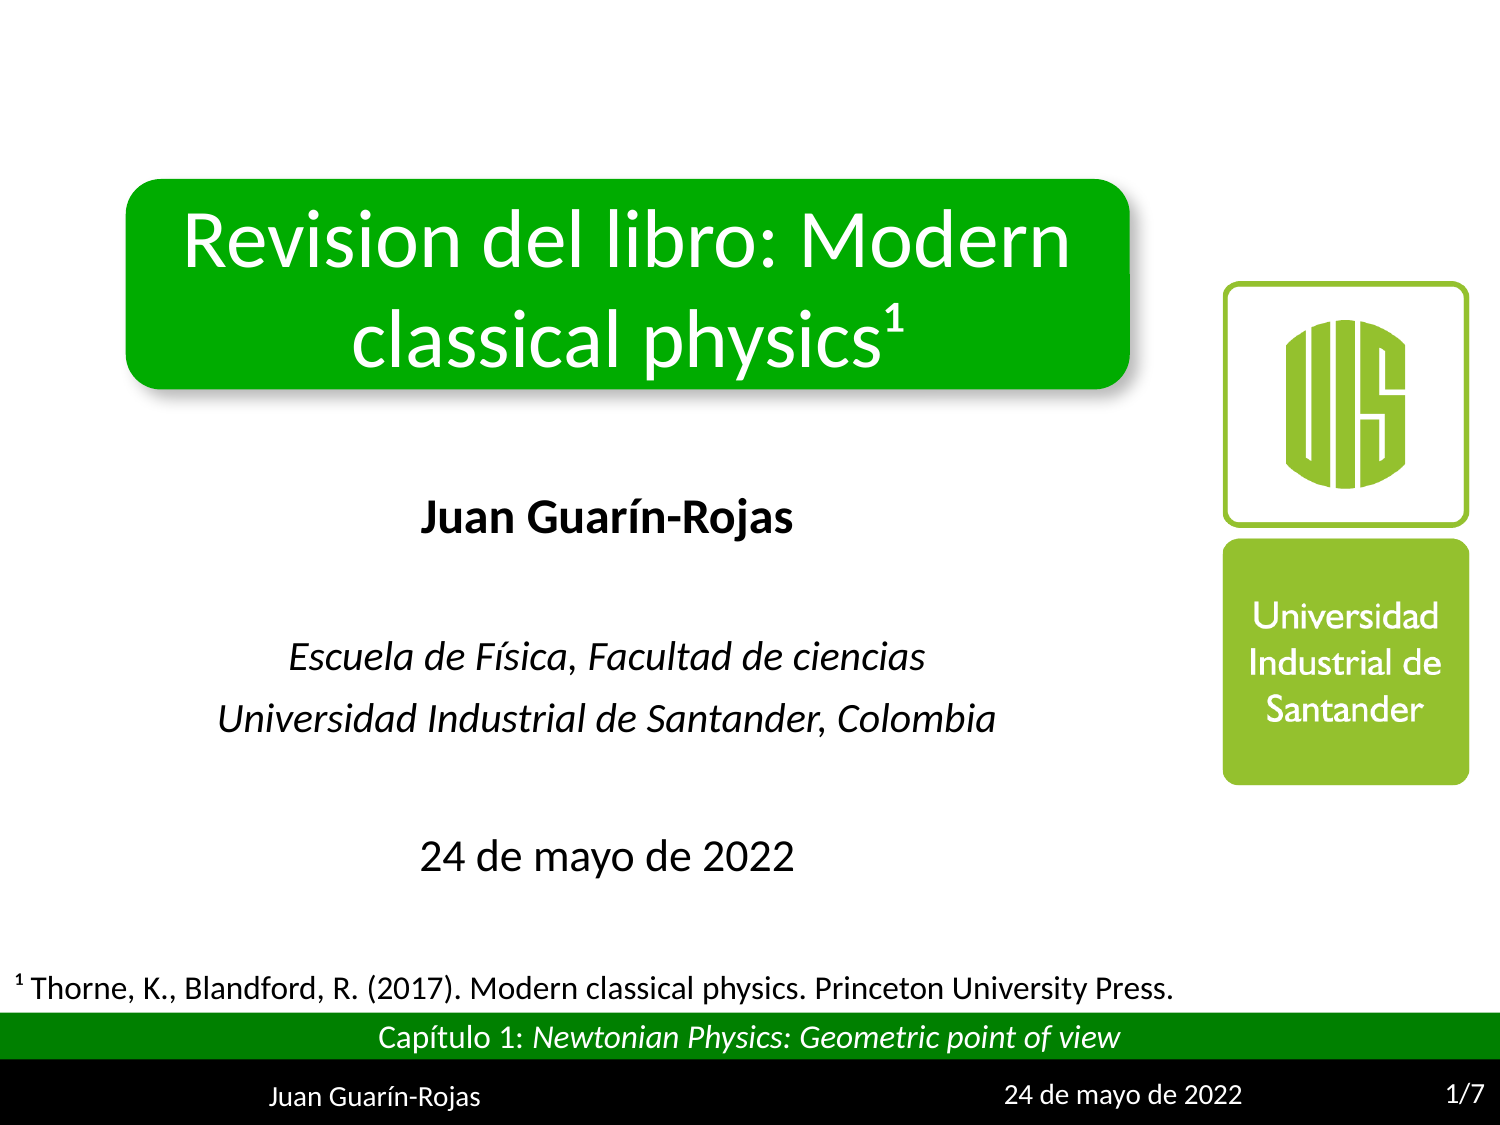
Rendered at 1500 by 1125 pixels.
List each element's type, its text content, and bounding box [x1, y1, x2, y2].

subtitle Juan Guarín-Rojas Escuela de Física, Facultad de ciencias Universidad Industrial de Santander, Colombia 24 de mayo de 2022 [64, 475, 1150, 910]
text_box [0, 1012, 1500, 1125]
text_box Revision del libro: Modern classical physics¹ [124, 177, 1131, 391]
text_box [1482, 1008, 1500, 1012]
picture [1222, 278, 1473, 789]
text_box ¹ Thorne, K., Blandford, R. (2017). Modern classical physics. Princeton University Press. [0, 959, 1482, 1012]
